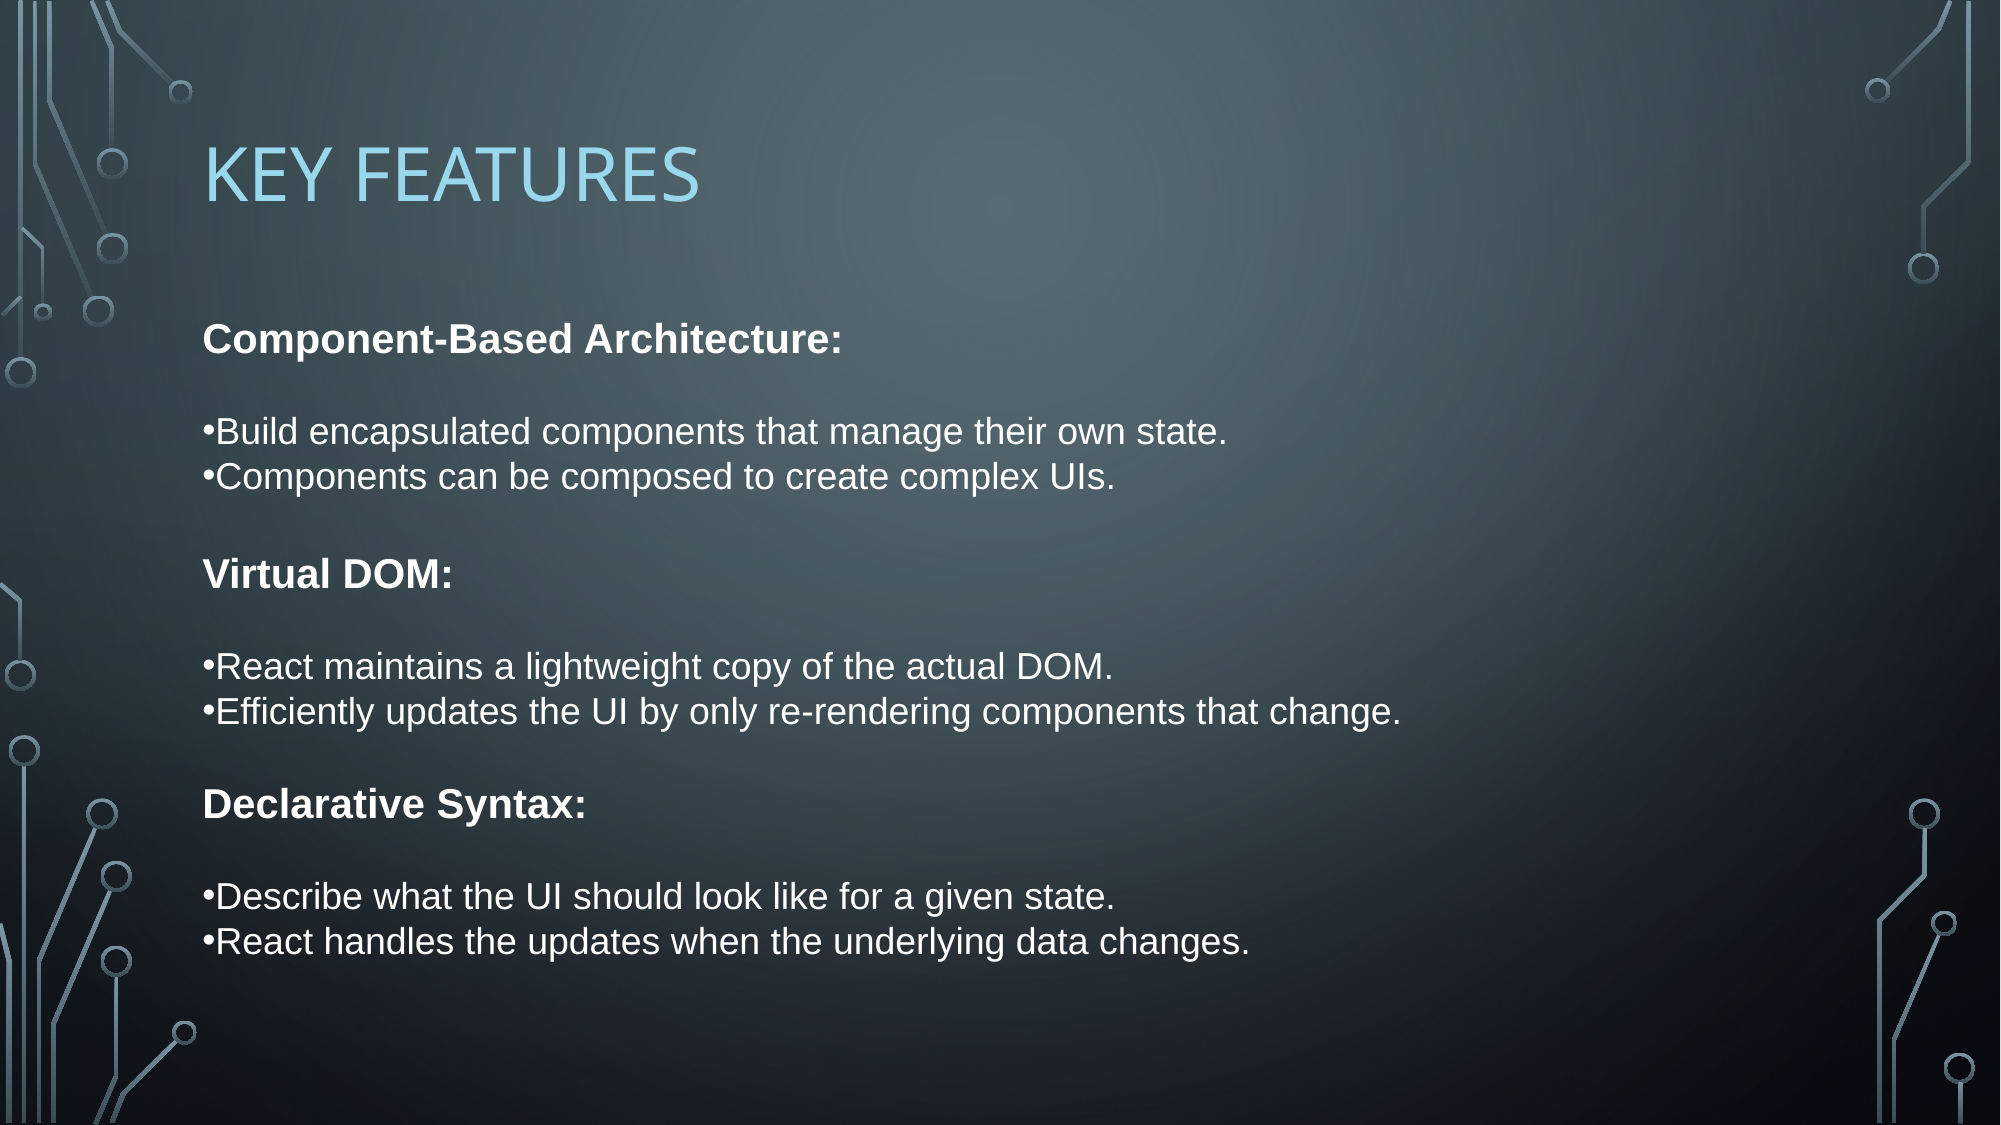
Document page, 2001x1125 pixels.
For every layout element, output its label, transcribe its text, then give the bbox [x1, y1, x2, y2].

title Key Features [187, 101, 1813, 344]
list Component-Based Architecture: Build encapsulated components that manage their own state. Components can be composed to create complex UIs. Virtual DOM: React maintains a lightweight copy of the actual DOM. Efficiently updates the UI by only re-rendering components that change. Declarative Syntax: Describe what the UI should look like for a given state. React handles the updates when the underlying data changes. [187, 304, 1432, 1015]
